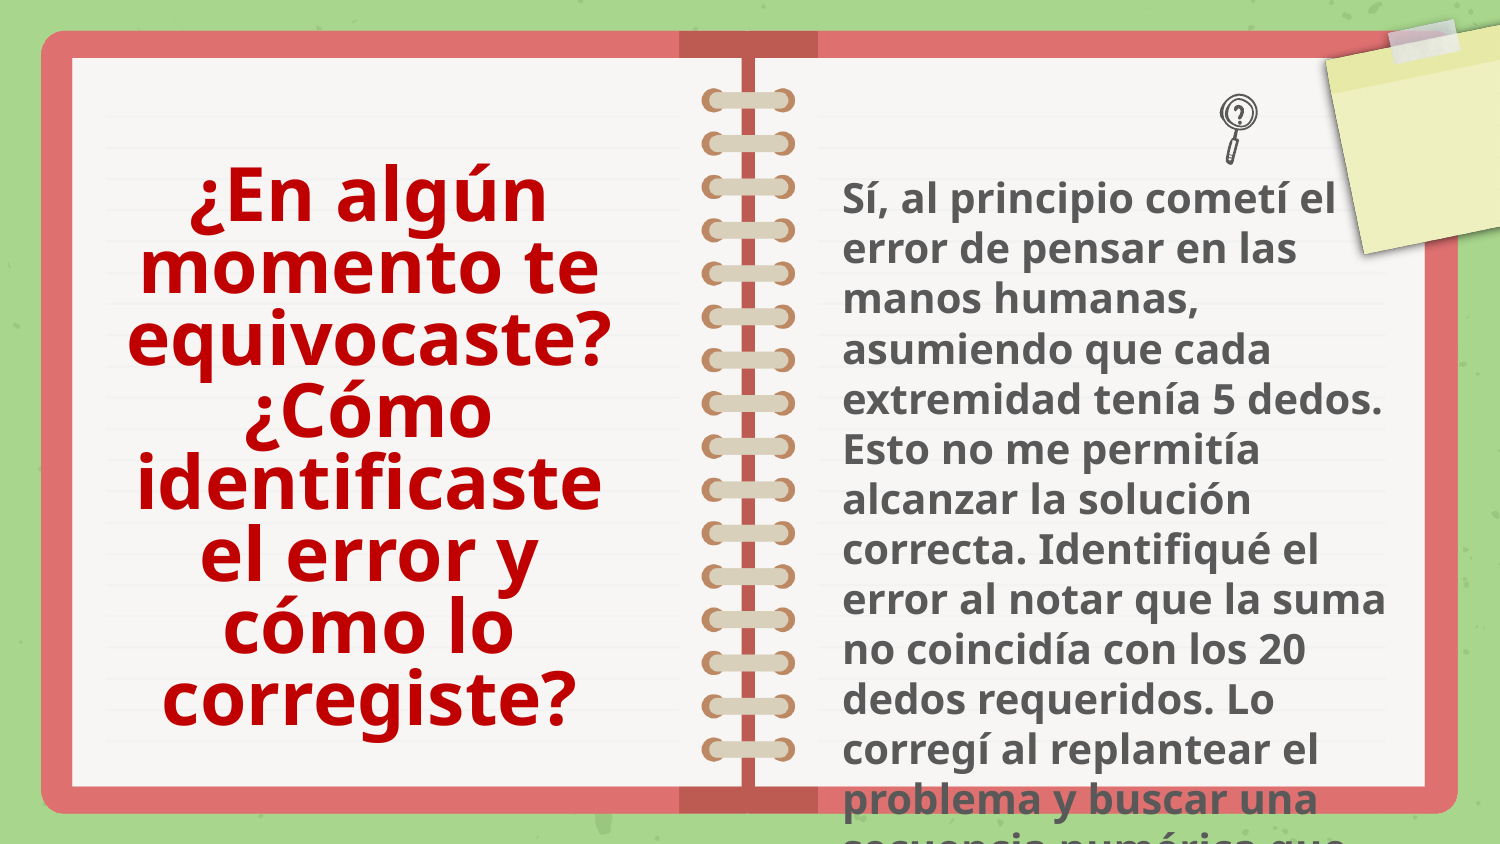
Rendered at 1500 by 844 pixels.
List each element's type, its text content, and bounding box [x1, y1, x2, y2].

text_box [1213, 93, 1259, 166]
title ¿En algún momento te equivocaste? ¿Cómo identificaste el error y cómo lo corregiste? [90, 149, 649, 748]
text_box Sí, al principio cometí el error de pensar en las manos humanas, asumiendo que cada extremidad tenía 5 dedos. Esto no me permitía alcanzar la solución correcta. Identifiqué el error al notar que la suma no coincidía con los 20 dedos requeridos. Lo corregí al replantear el problema y buscar una secuencia numérica que se ajustara mejor. [827, 164, 1410, 844]
picture [41, 0, 1500, 814]
